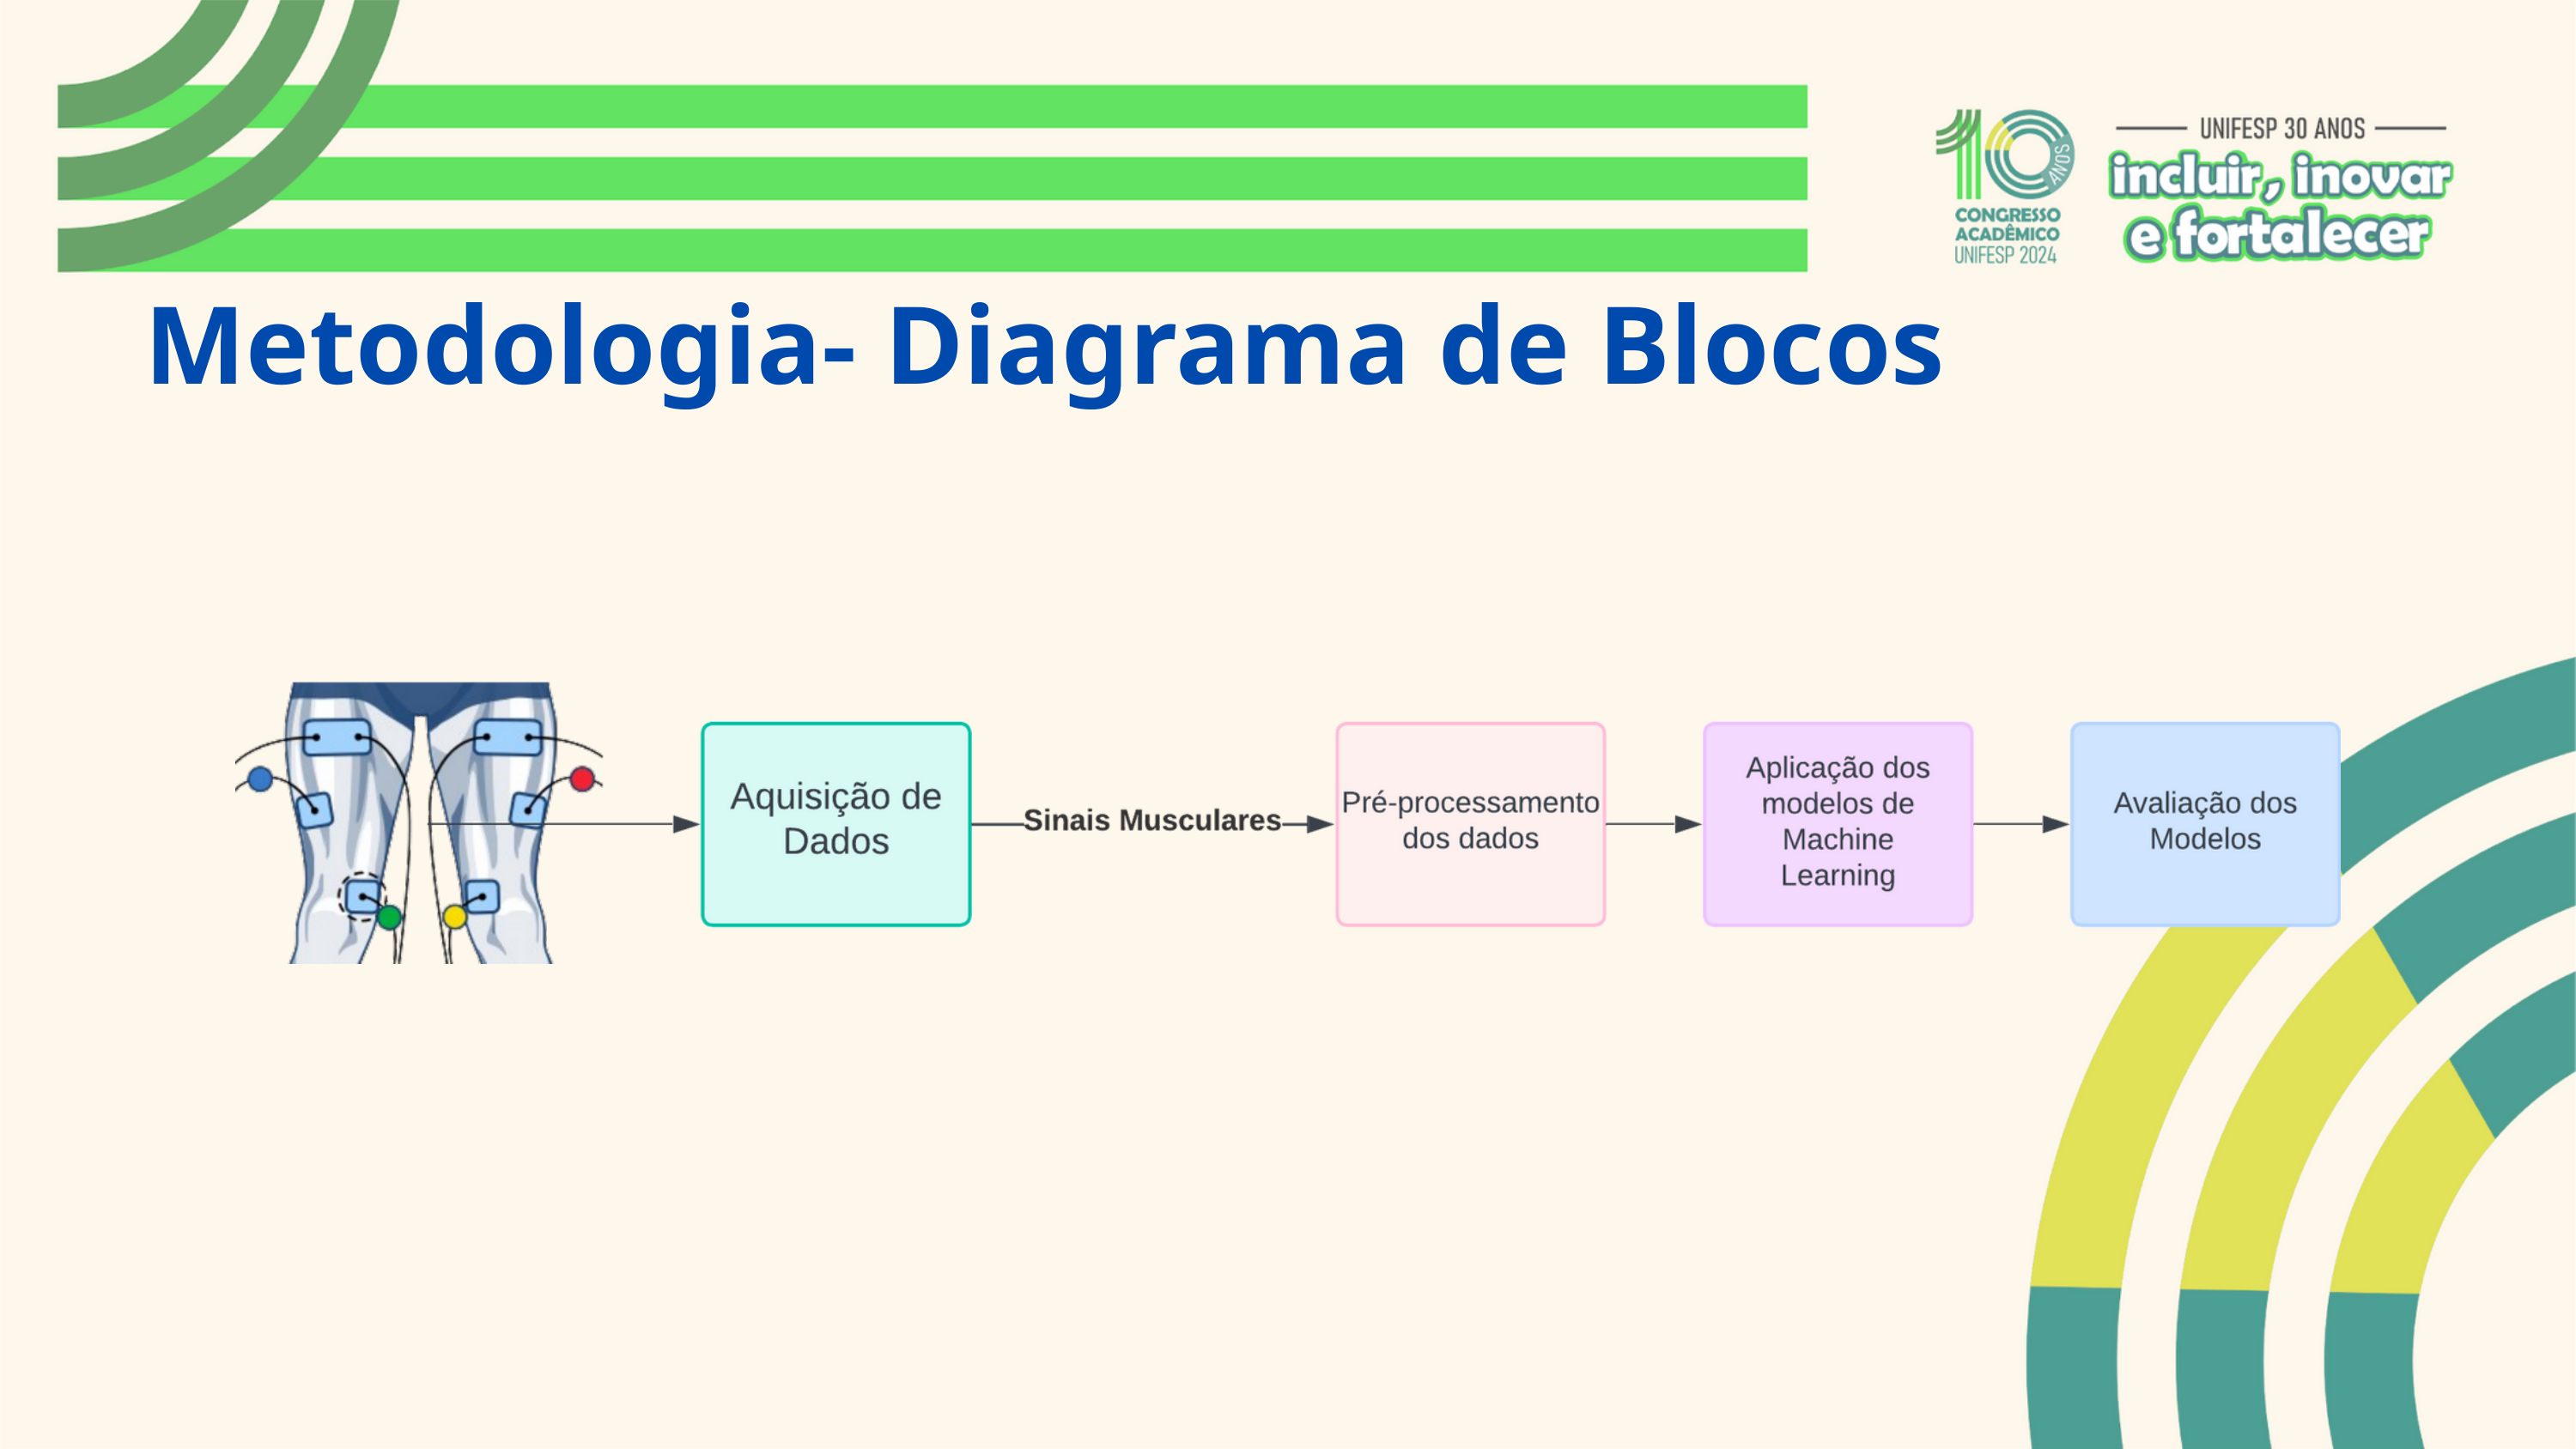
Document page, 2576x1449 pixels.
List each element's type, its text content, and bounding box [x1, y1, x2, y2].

text_box [235, 682, 2341, 964]
text_box [0, 0, 2576, 1449]
text_box Metodologia- Diagrama de Blocos [144, 255, 2142, 406]
